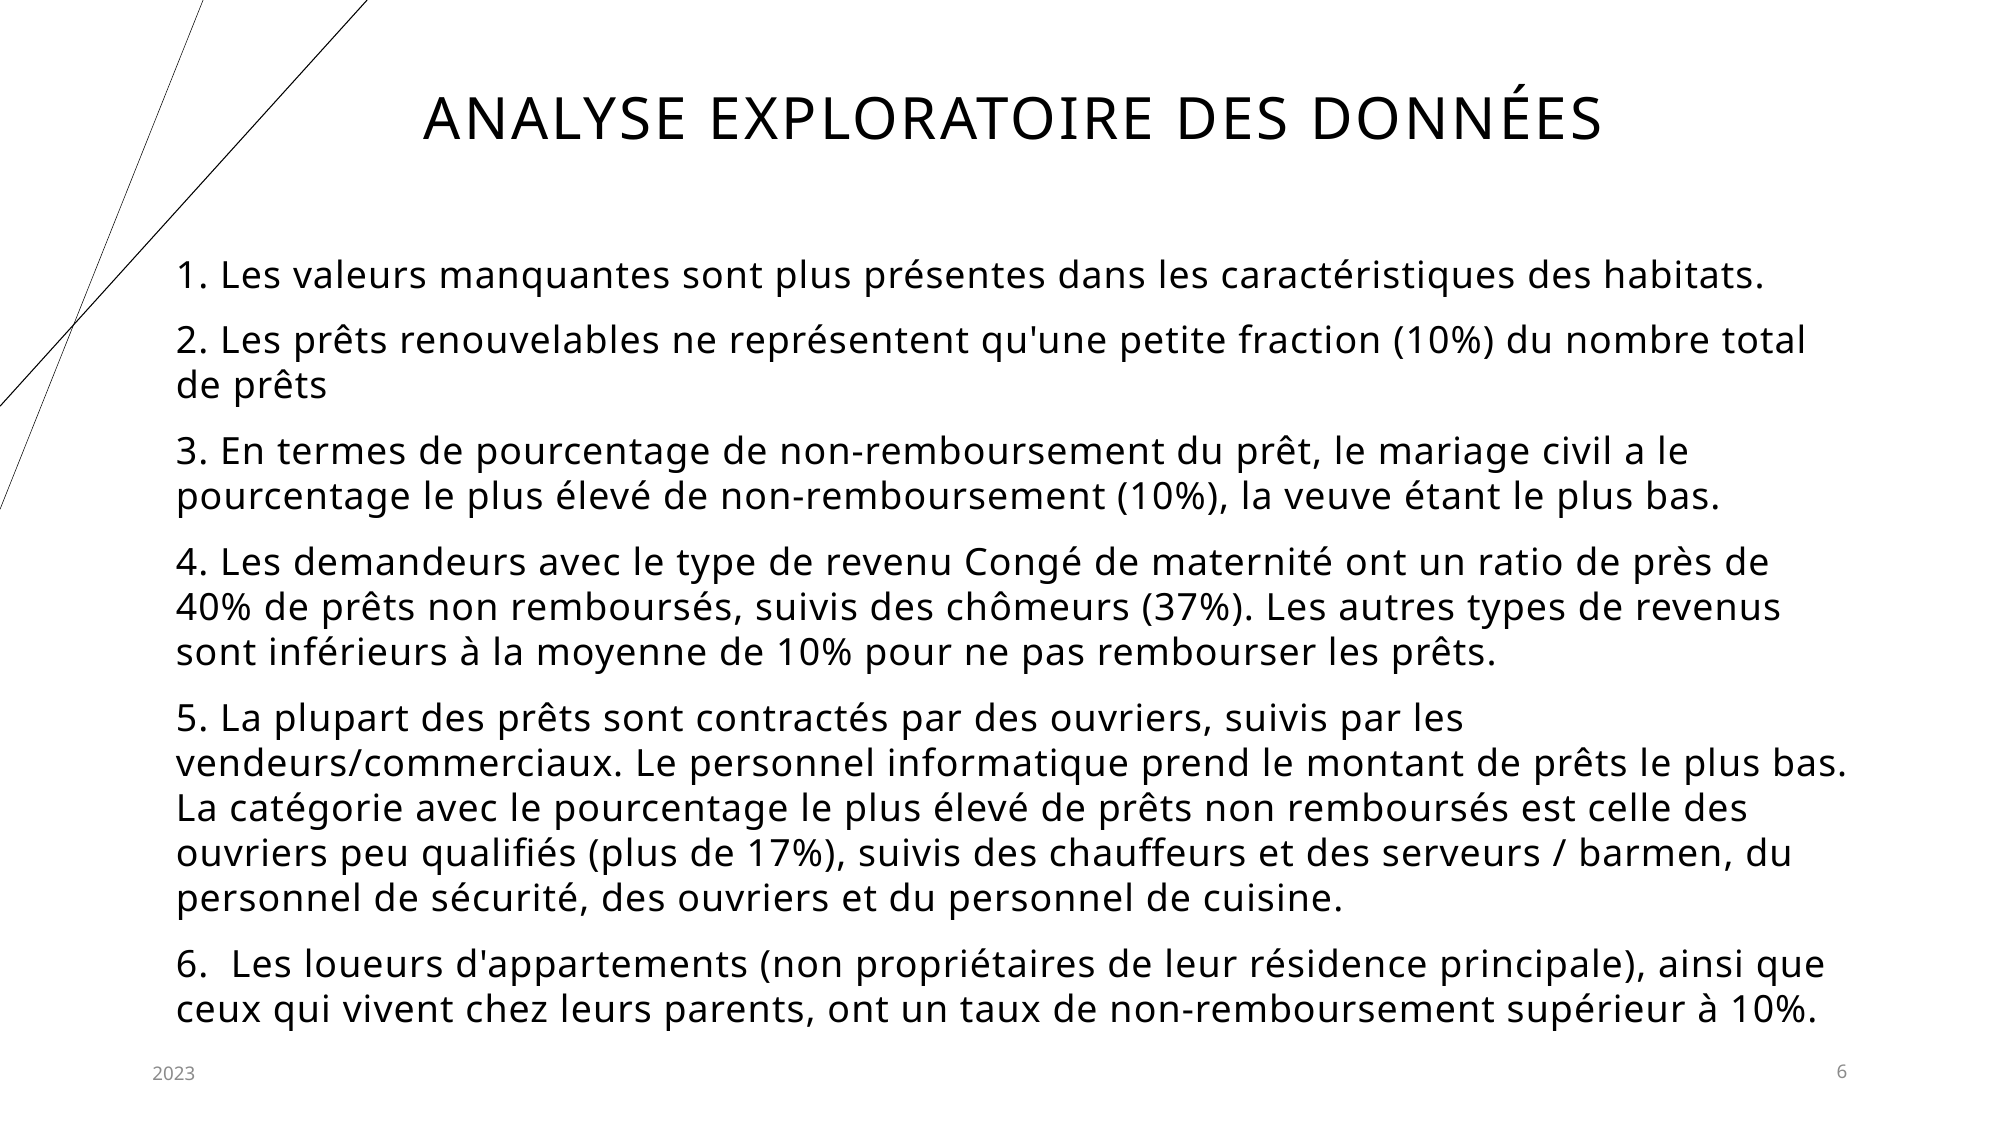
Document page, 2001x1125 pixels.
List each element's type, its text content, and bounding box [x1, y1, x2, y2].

slide_number 6 [1412, 1043, 1863, 1103]
slide_number 2023 [137, 1042, 588, 1103]
title Analyse Exploratoire des données [323, 12, 1705, 187]
list 1. Les valeurs manquantes sont plus présentes dans les caractéristiques des habitats. 2. Les prêts renouvelables ne représentent qu'une petite fraction (10%) du nombre total de prêts 3. En termes de pourcentage de non-remboursement du prêt, le mariage civil a le pourcentage le plus élevé de non-remboursement (10%), la veuve étant le plus bas. 4. Les demandeurs avec le type de revenu Congé de maternité ont un ratio de près de 40% de prêts non remboursés, suivis des chômeurs (37%). Les autres types de revenus sont inférieurs à la moyenne de 10% pour ne pas rembourser les prêts. 5. La plupart des prêts sont contractés par des ouvriers, suivis par les vendeurs/commerciaux. Le personnel informatique prend le montant de prêts le plus bas. La catégorie avec le pourcentage le plus élevé de prêts non remboursés est celle des ouvriers peu qualifiés (plus de 17%), suivis des chauffeurs et des serveurs / barmen, du personnel de sécurité, des ouvriers et du personnel de cuisine. 6. Les loueurs d'appartements (non propriétaires de leur résidence principale), ainsi que ceux qui vivent chez leurs parents, ont un taux de non-remboursement supérieur à 10%. [160, 187, 1867, 1043]
